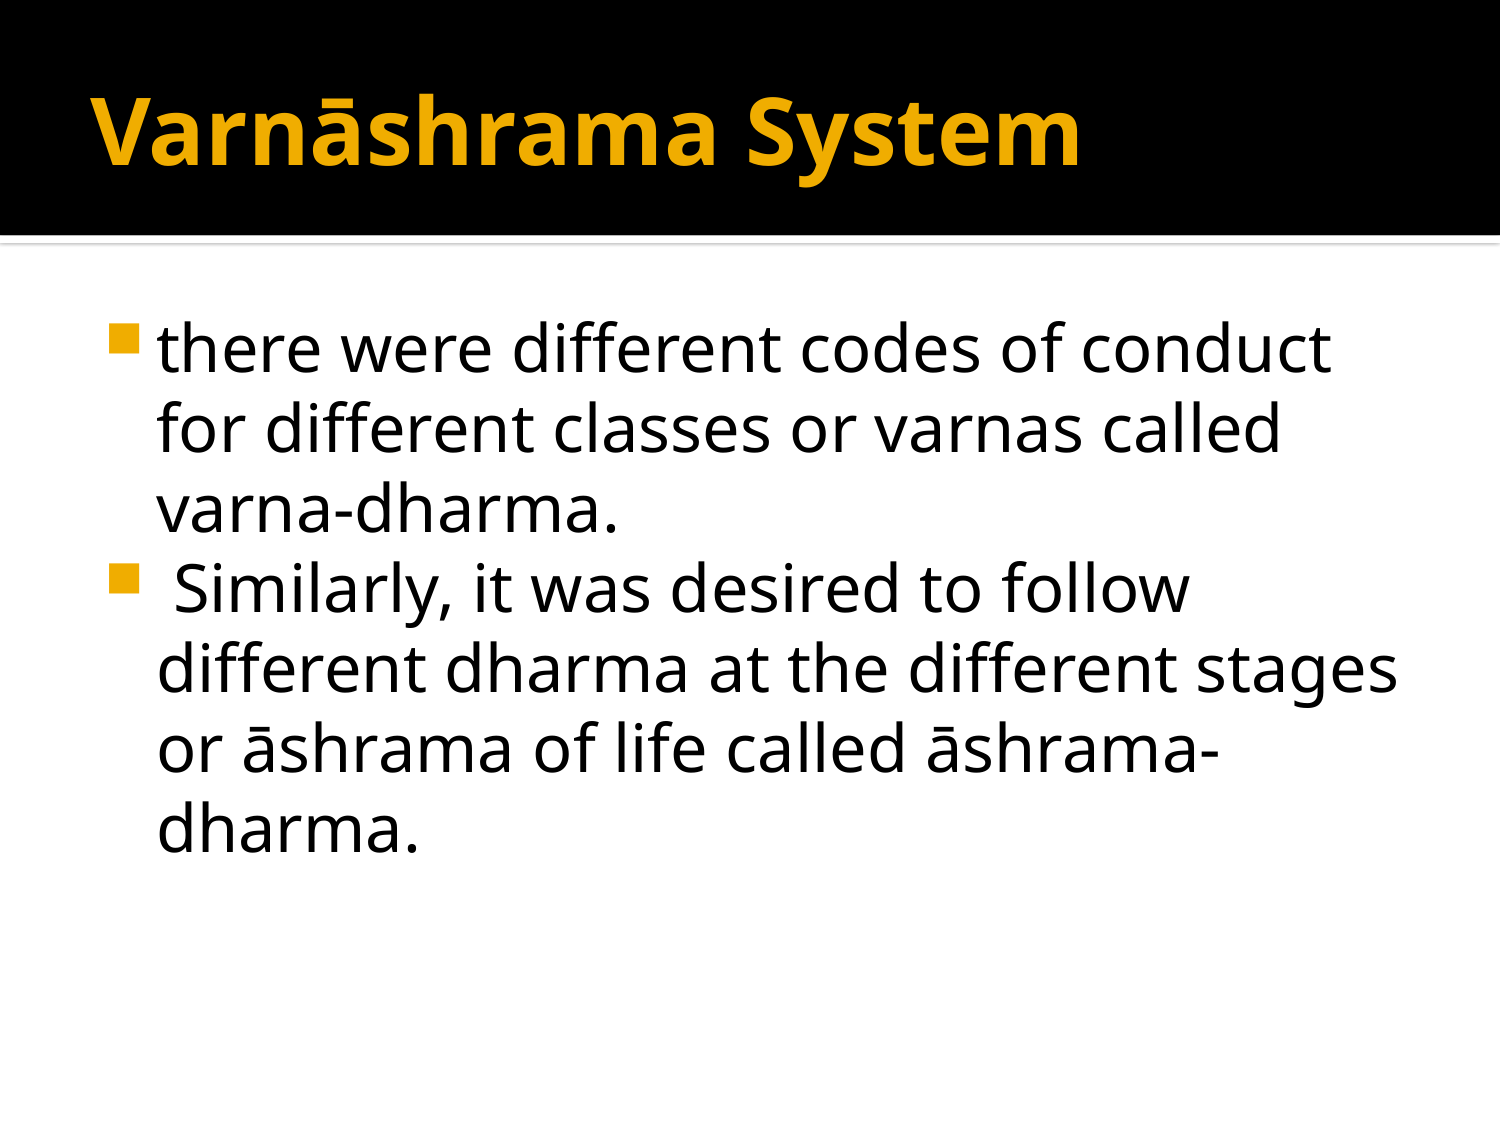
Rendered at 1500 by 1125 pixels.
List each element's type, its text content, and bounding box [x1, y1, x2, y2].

list there were different codes of conduct for different classes or varnas called varna-dharma. Similarly, it was desired to follow different dharma at the different stages or āshrama of life called āshrama-dharma. [75, 291, 1425, 1050]
title Varnāshrama System [75, 25, 1425, 231]
